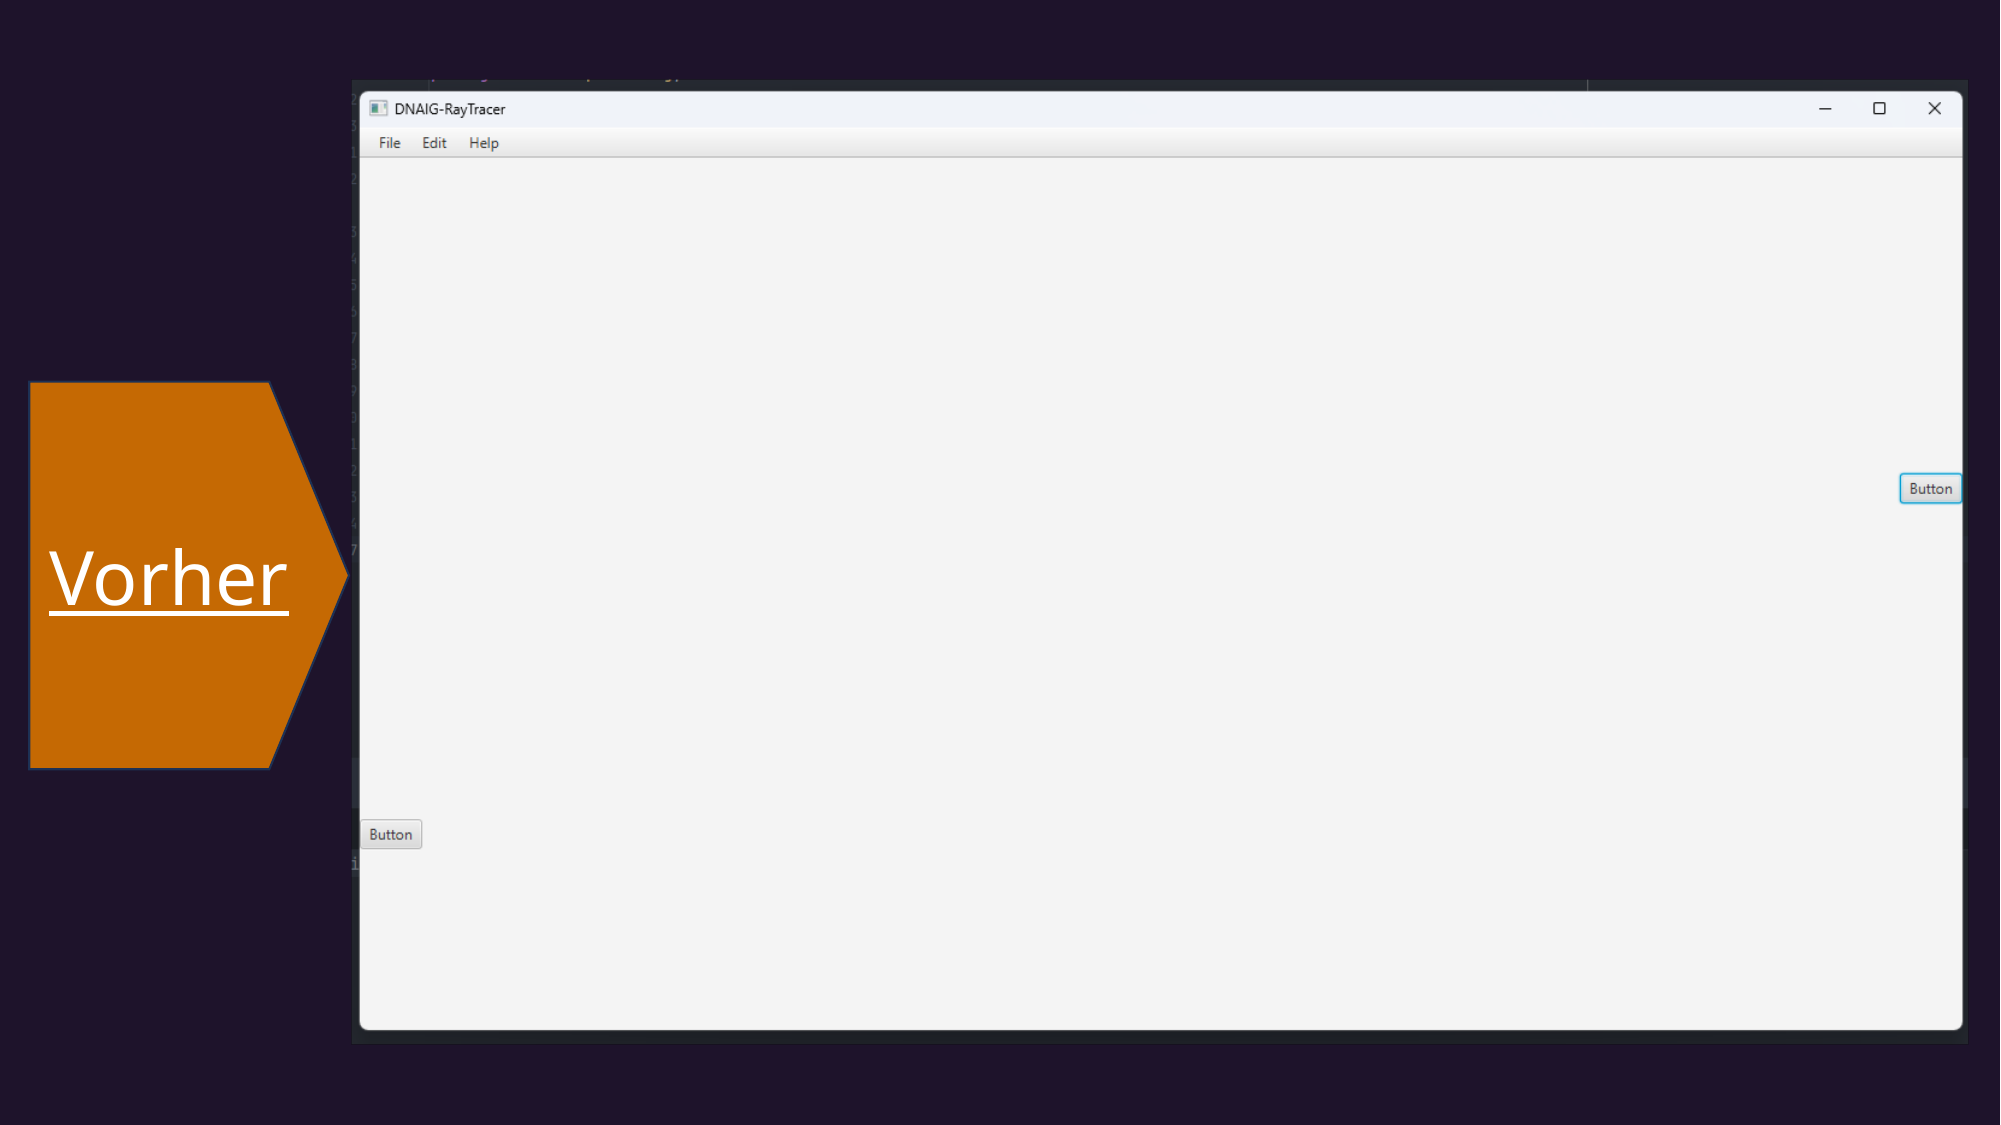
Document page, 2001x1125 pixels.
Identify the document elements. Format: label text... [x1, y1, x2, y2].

picture [348, 77, 1971, 1048]
text_box Vorher [28, 380, 348, 771]
